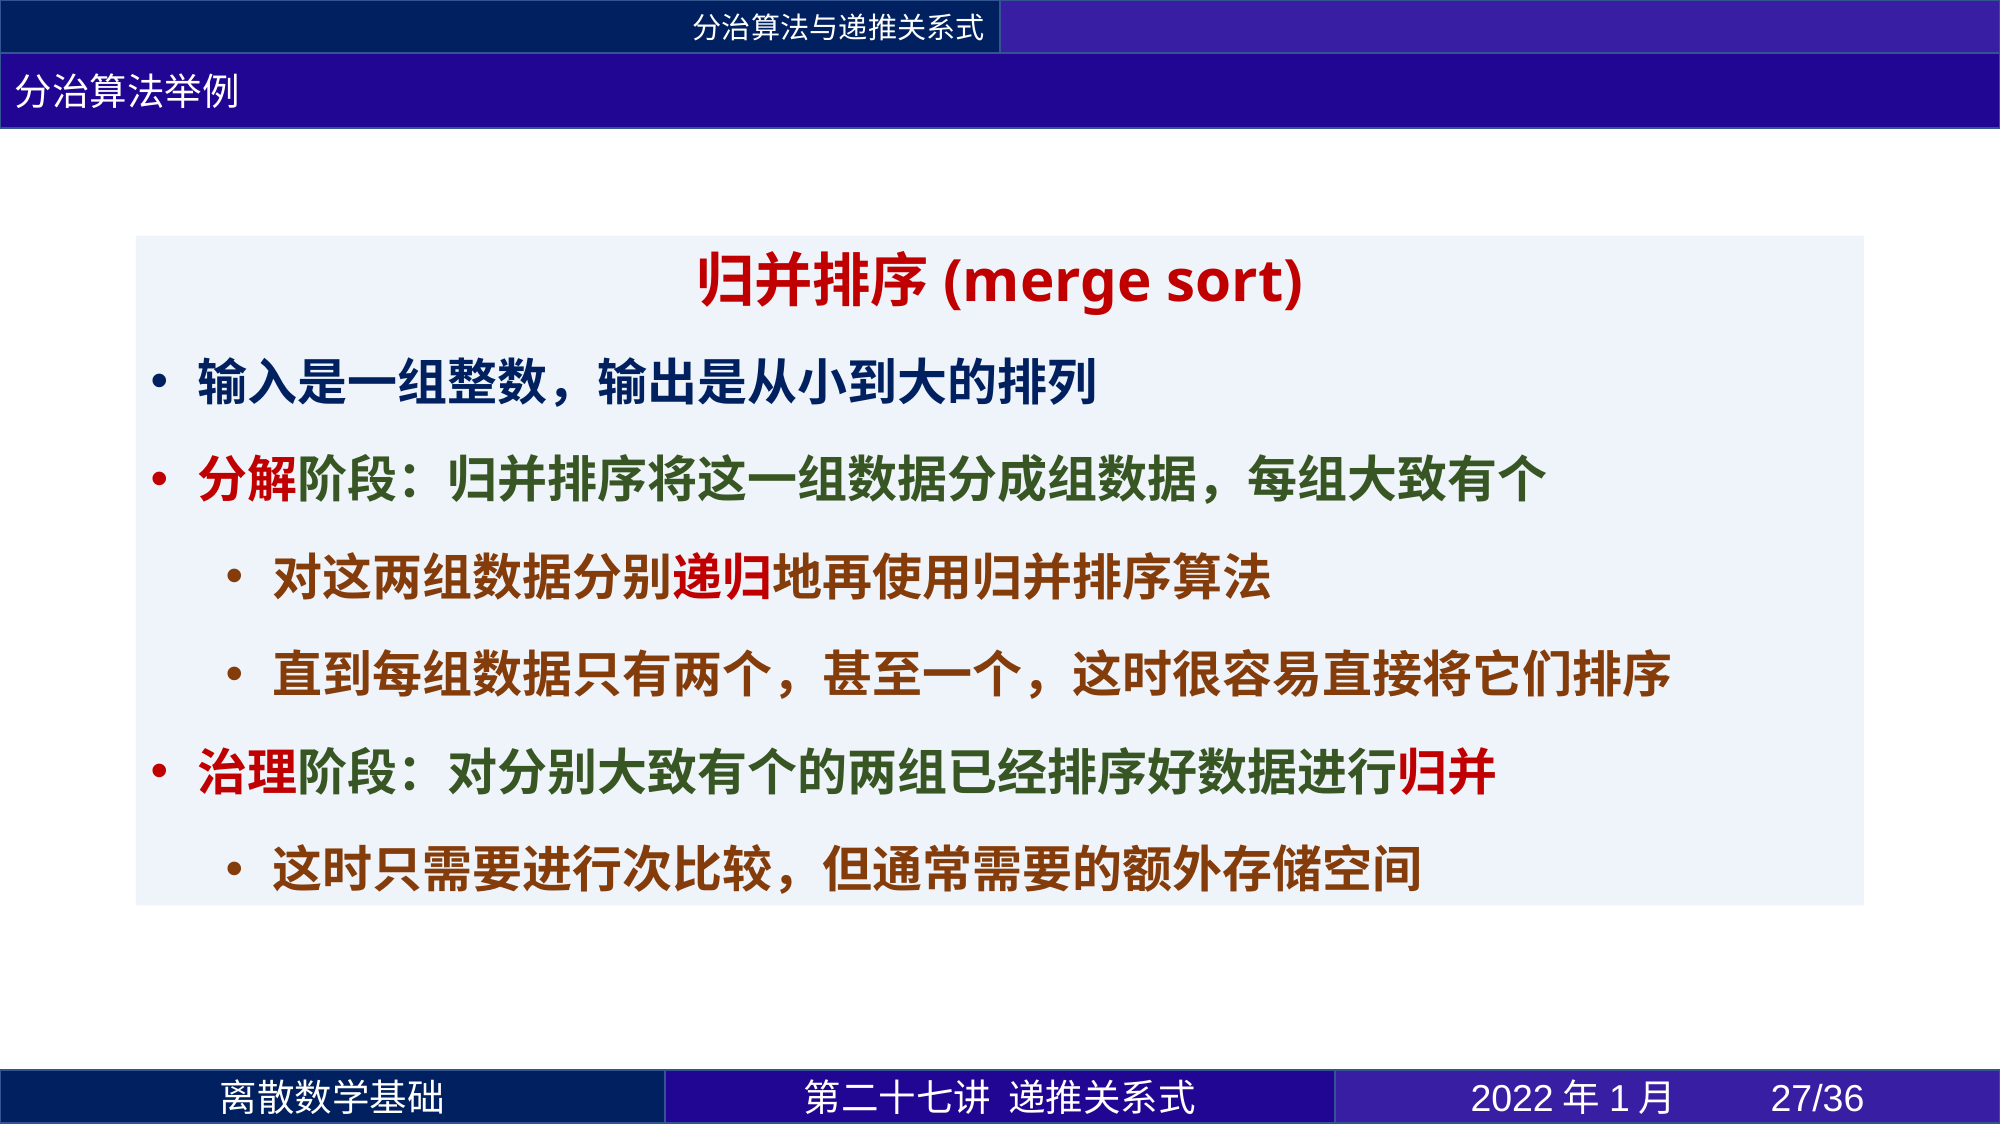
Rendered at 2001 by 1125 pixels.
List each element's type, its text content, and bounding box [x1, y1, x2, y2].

text_box 离散数学基础 [0, 1069, 664, 1124]
text_box 分治算法举例 [0, 52, 2000, 129]
text_box [999, 0, 2000, 52]
text_box 分治算法与递推关系式 [0, 0, 999, 52]
text_box 第二十七讲 递推关系式 [664, 1069, 1334, 1124]
text_box 2022年1月 27/36 [1334, 1069, 2000, 1124]
